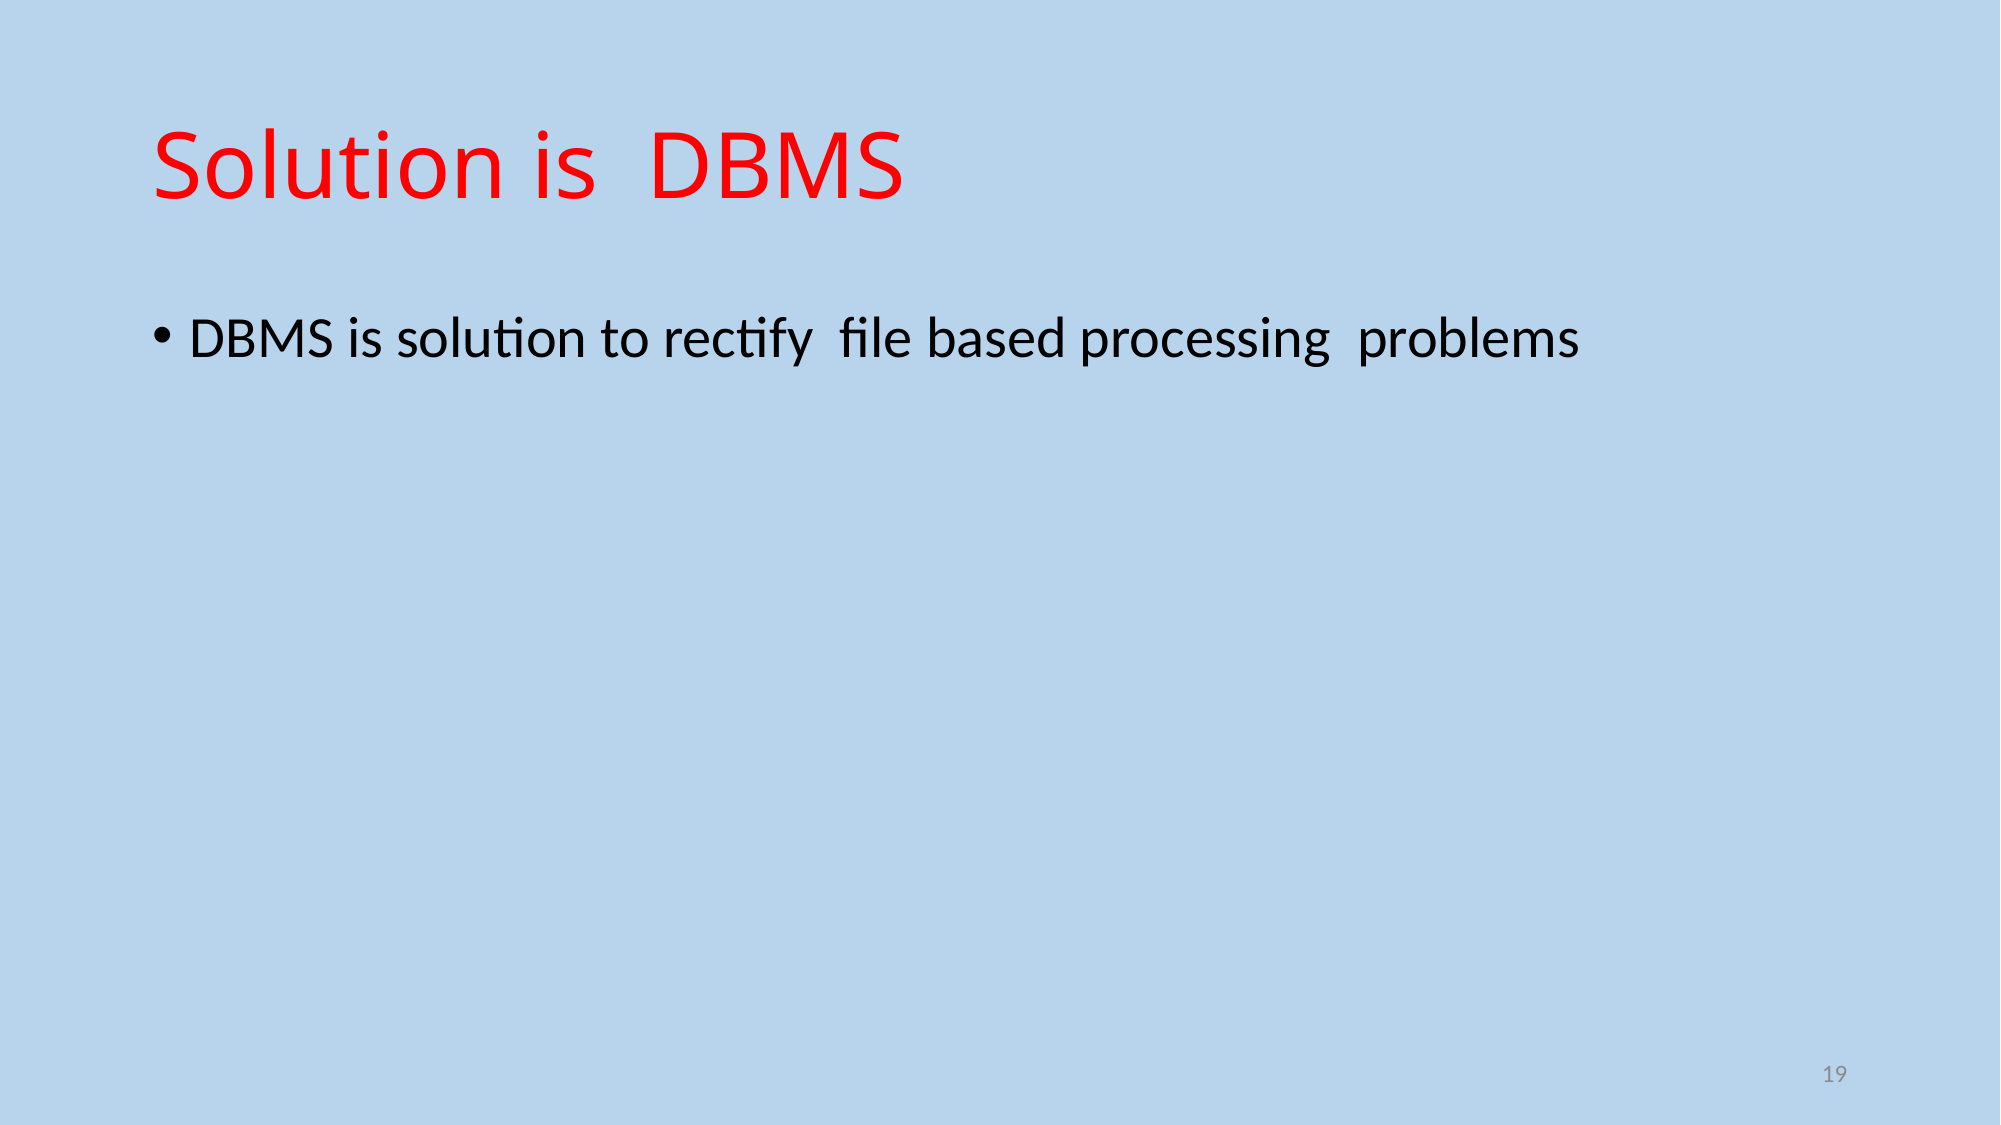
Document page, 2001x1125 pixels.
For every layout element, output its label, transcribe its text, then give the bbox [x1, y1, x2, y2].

slide_number 19 [1412, 1042, 1863, 1103]
list DBMS is solution to rectify file based processing problems [137, 299, 1863, 1014]
title Solution is DBMS [137, 59, 1863, 278]
